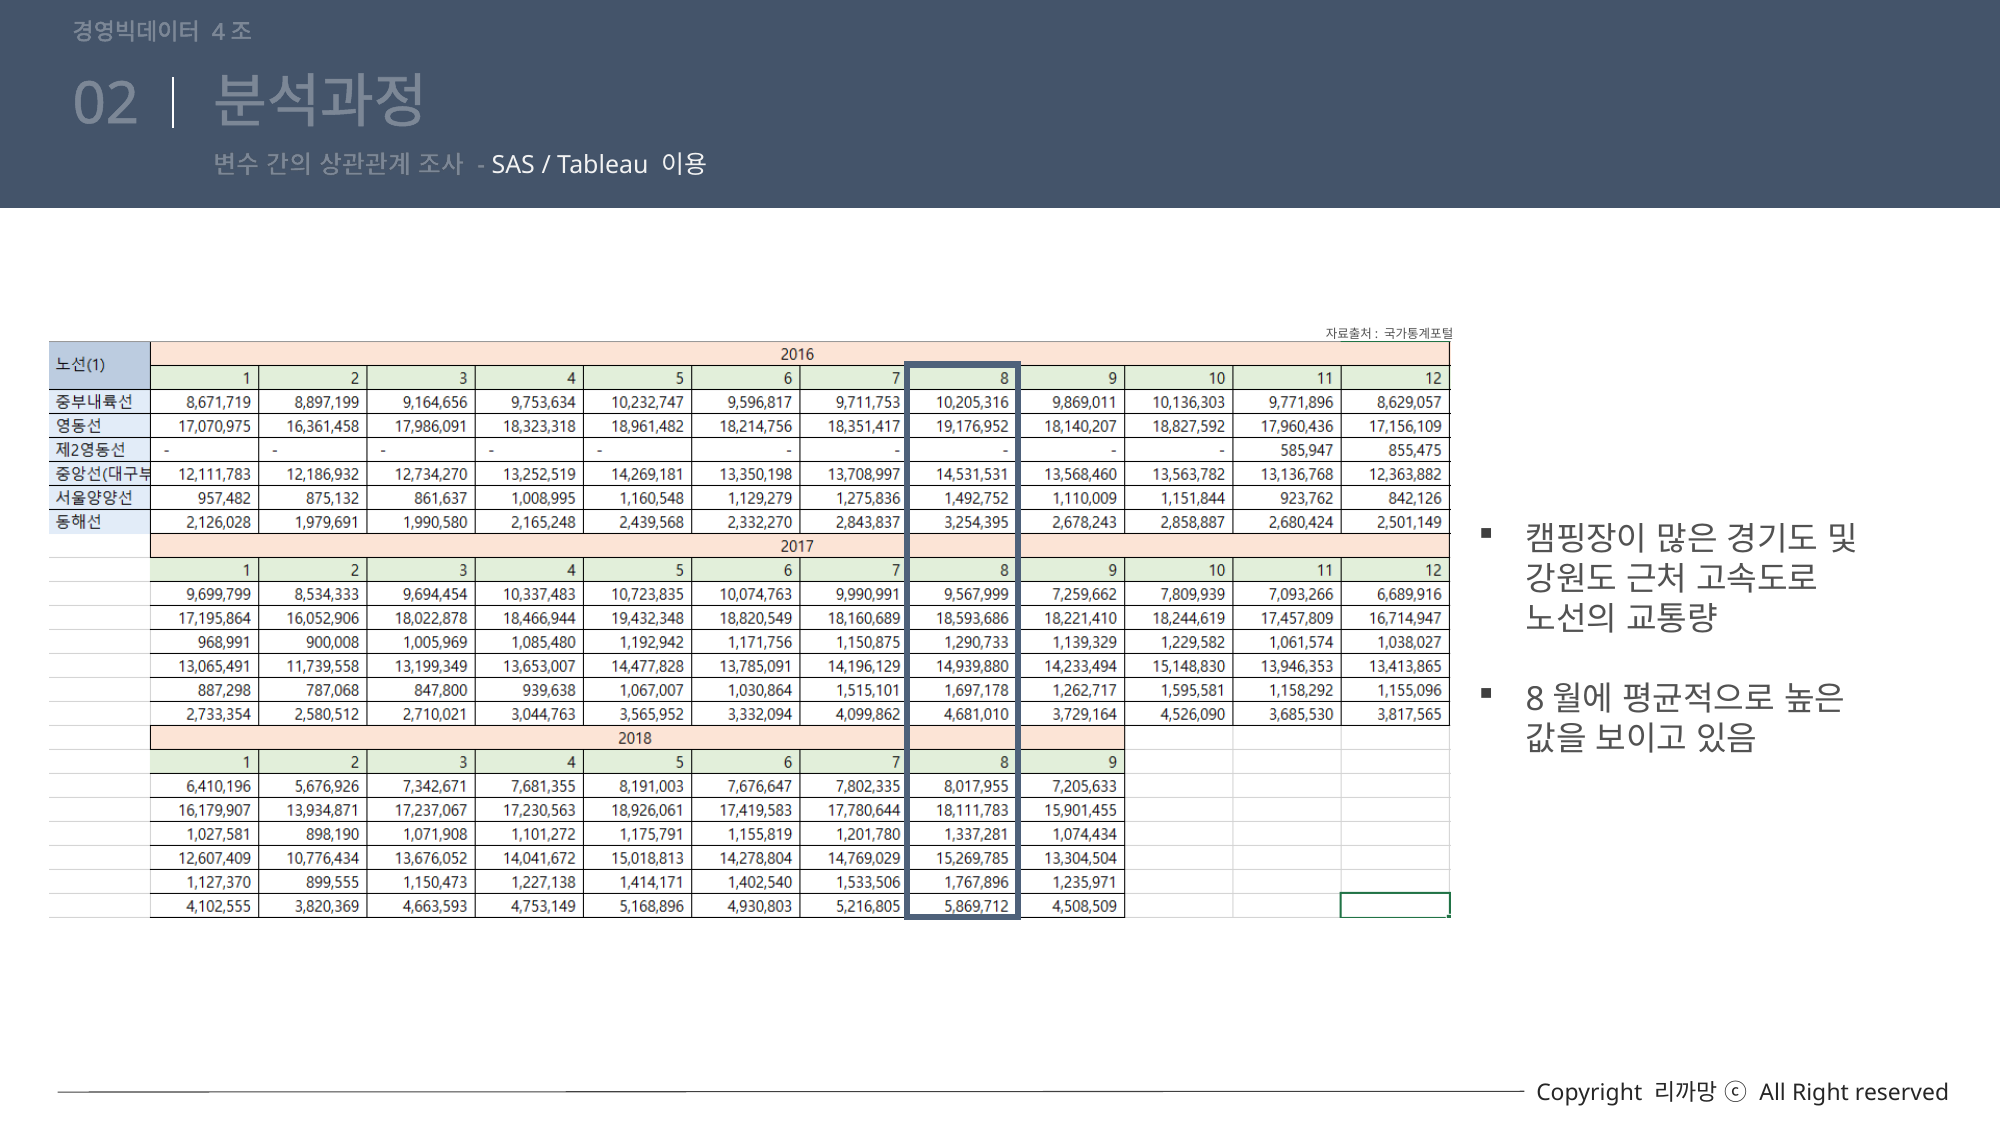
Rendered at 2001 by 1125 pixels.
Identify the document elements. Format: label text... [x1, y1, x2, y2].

text_box 자료출처: 국가통계포털 [1231, 318, 1548, 349]
list 02 [57, 65, 198, 144]
list 변수 간의 상관관계 조사 - SAS / Tableau 이용 [198, 0, 883, 341]
list 경영빅데이터 4조 [57, 12, 198, 53]
text_box 캠핑장이 많은 경기도 및 강원도 근처 고속도로 노선의 교통량 8월에 평균적으로 높은 값을 보이고 있음 [1463, 510, 1924, 765]
picture [48, 341, 1451, 918]
